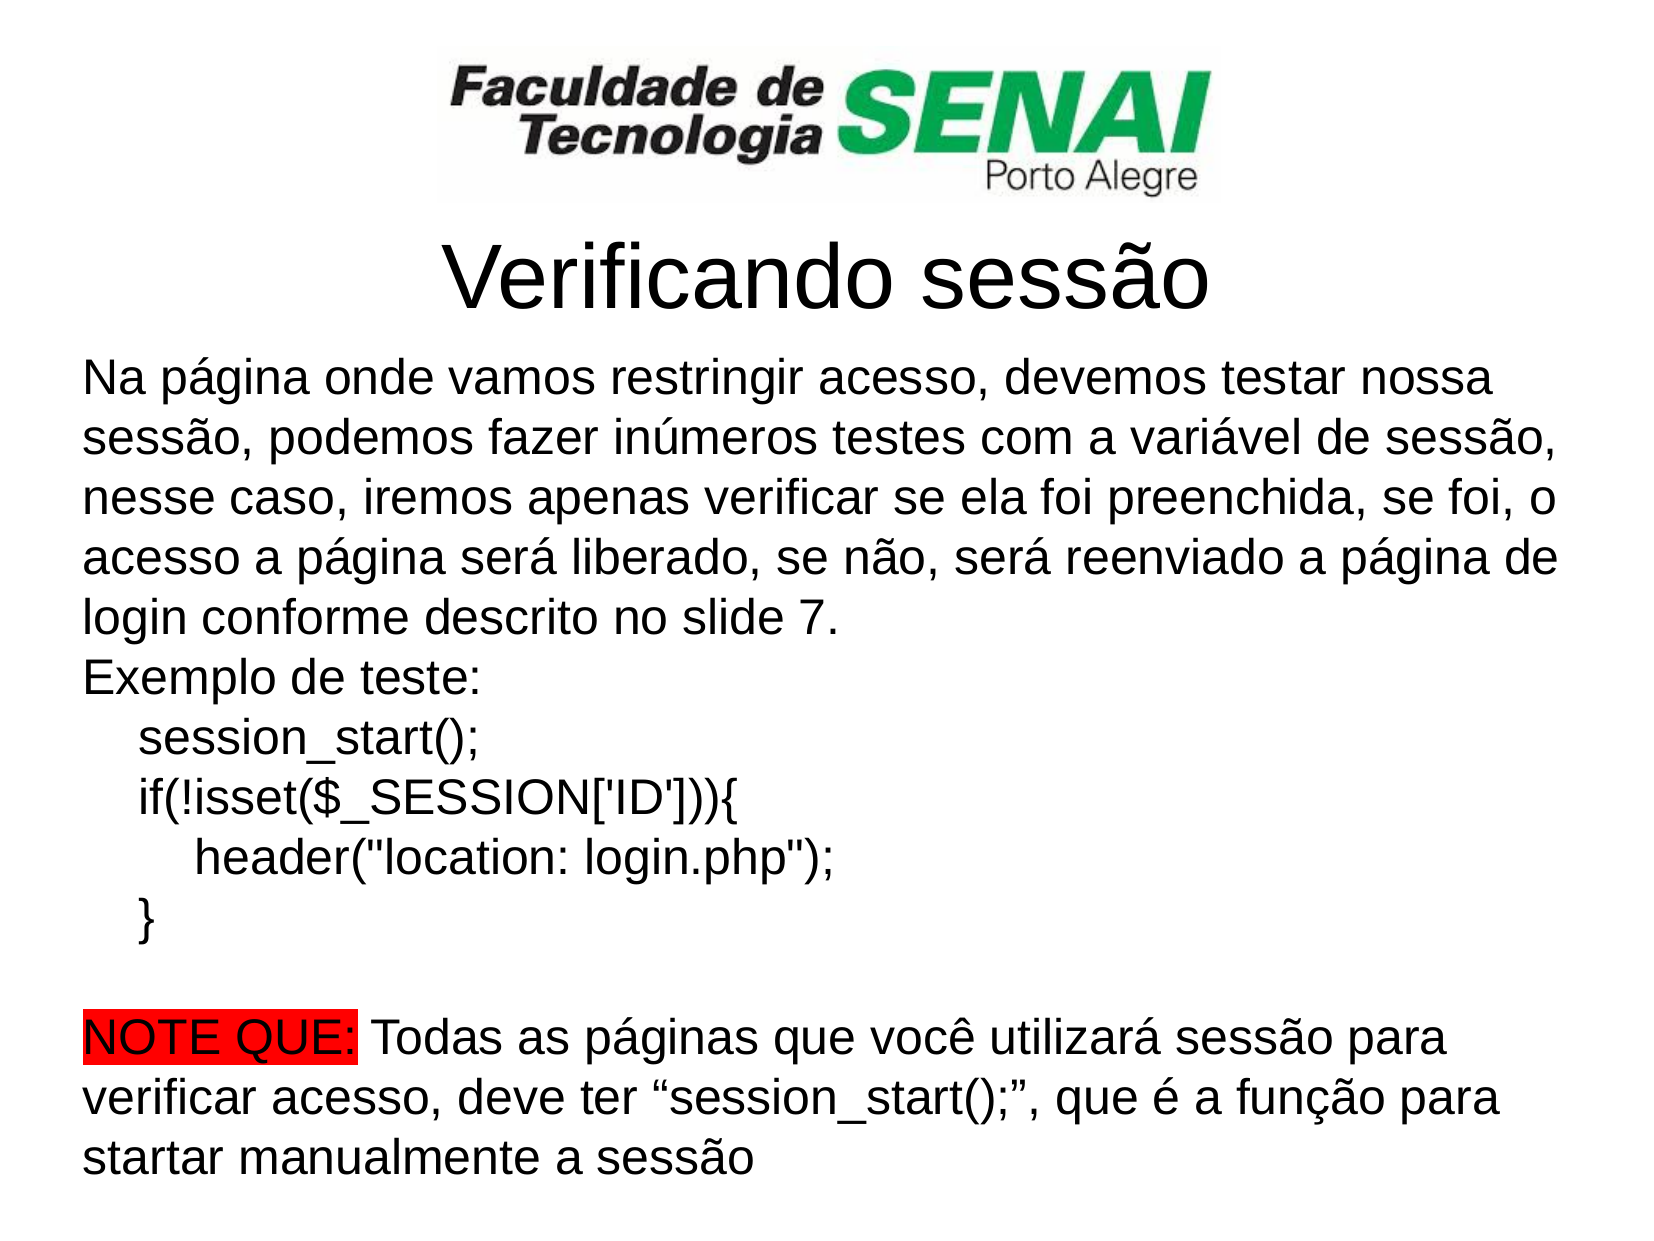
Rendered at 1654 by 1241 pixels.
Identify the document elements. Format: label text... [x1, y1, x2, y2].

text_box Verificando sessão [82, 168, 1571, 376]
text_box Na página onde vamos restringir acesso, devemos testar nossa sessão, podemos fazer inúmeros testes com a variável de sessão, nesse caso, iremos apenas verificar se ela foi preenchida, se foi, o acesso a página será liberado, se não, será reenviado a página de login conforme descrito no slide 7. Exemplo de teste: session_start(); if(!isset($_SESSION['ID'])){ header("location: login.php"); } NOTE QUE: Todas as páginas que você utilizará sessão para verificar acesso, deve ter “session_start();”, que é a função para startar manualmente a sessão [82, 391, 1571, 1138]
picture [437, 46, 1221, 203]
